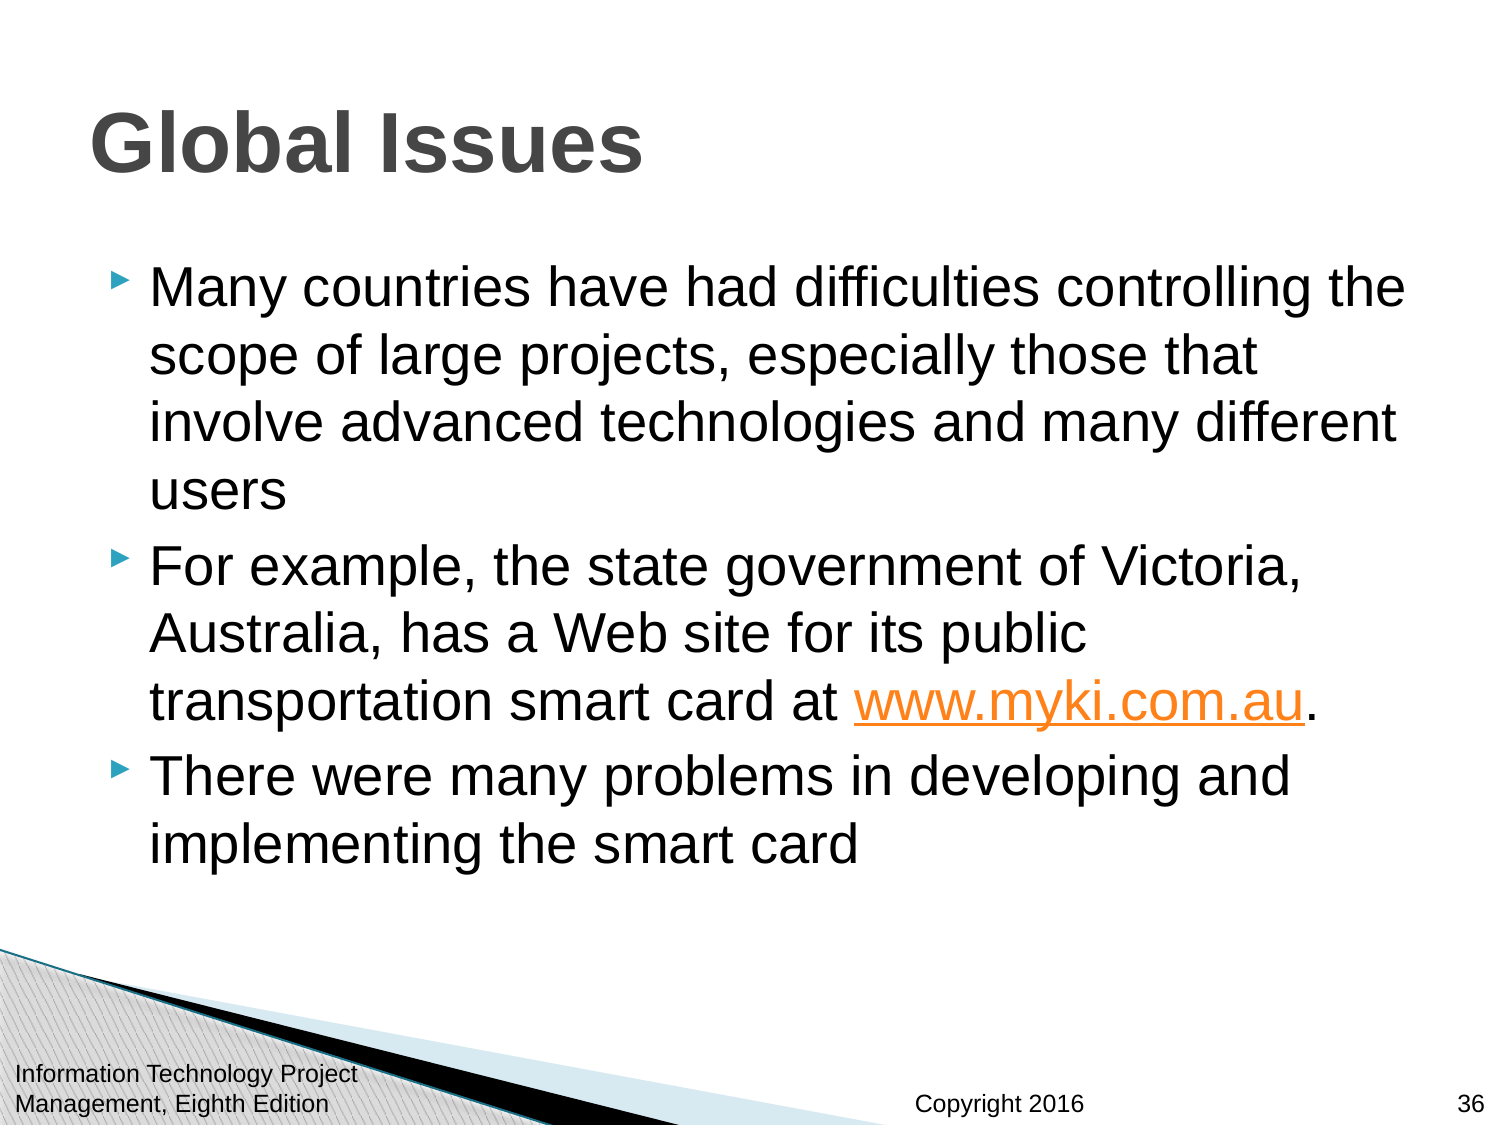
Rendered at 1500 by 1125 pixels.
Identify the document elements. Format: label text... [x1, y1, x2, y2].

list Many countries have had difficulties controlling the scope of large projects, especially those that involve advanced technologies and many different users For example, the state government of Victoria, Australia, has a Web site for its public transportation smart card at www.myki.com.au. There were many problems in developing and implementing the smart card [74, 242, 1426, 986]
footer Information Technology Project Management, Eighth Edition [0, 1065, 425, 1125]
slide_number 36 [1408, 1065, 1500, 1125]
title Global Issues [75, 45, 1425, 233]
